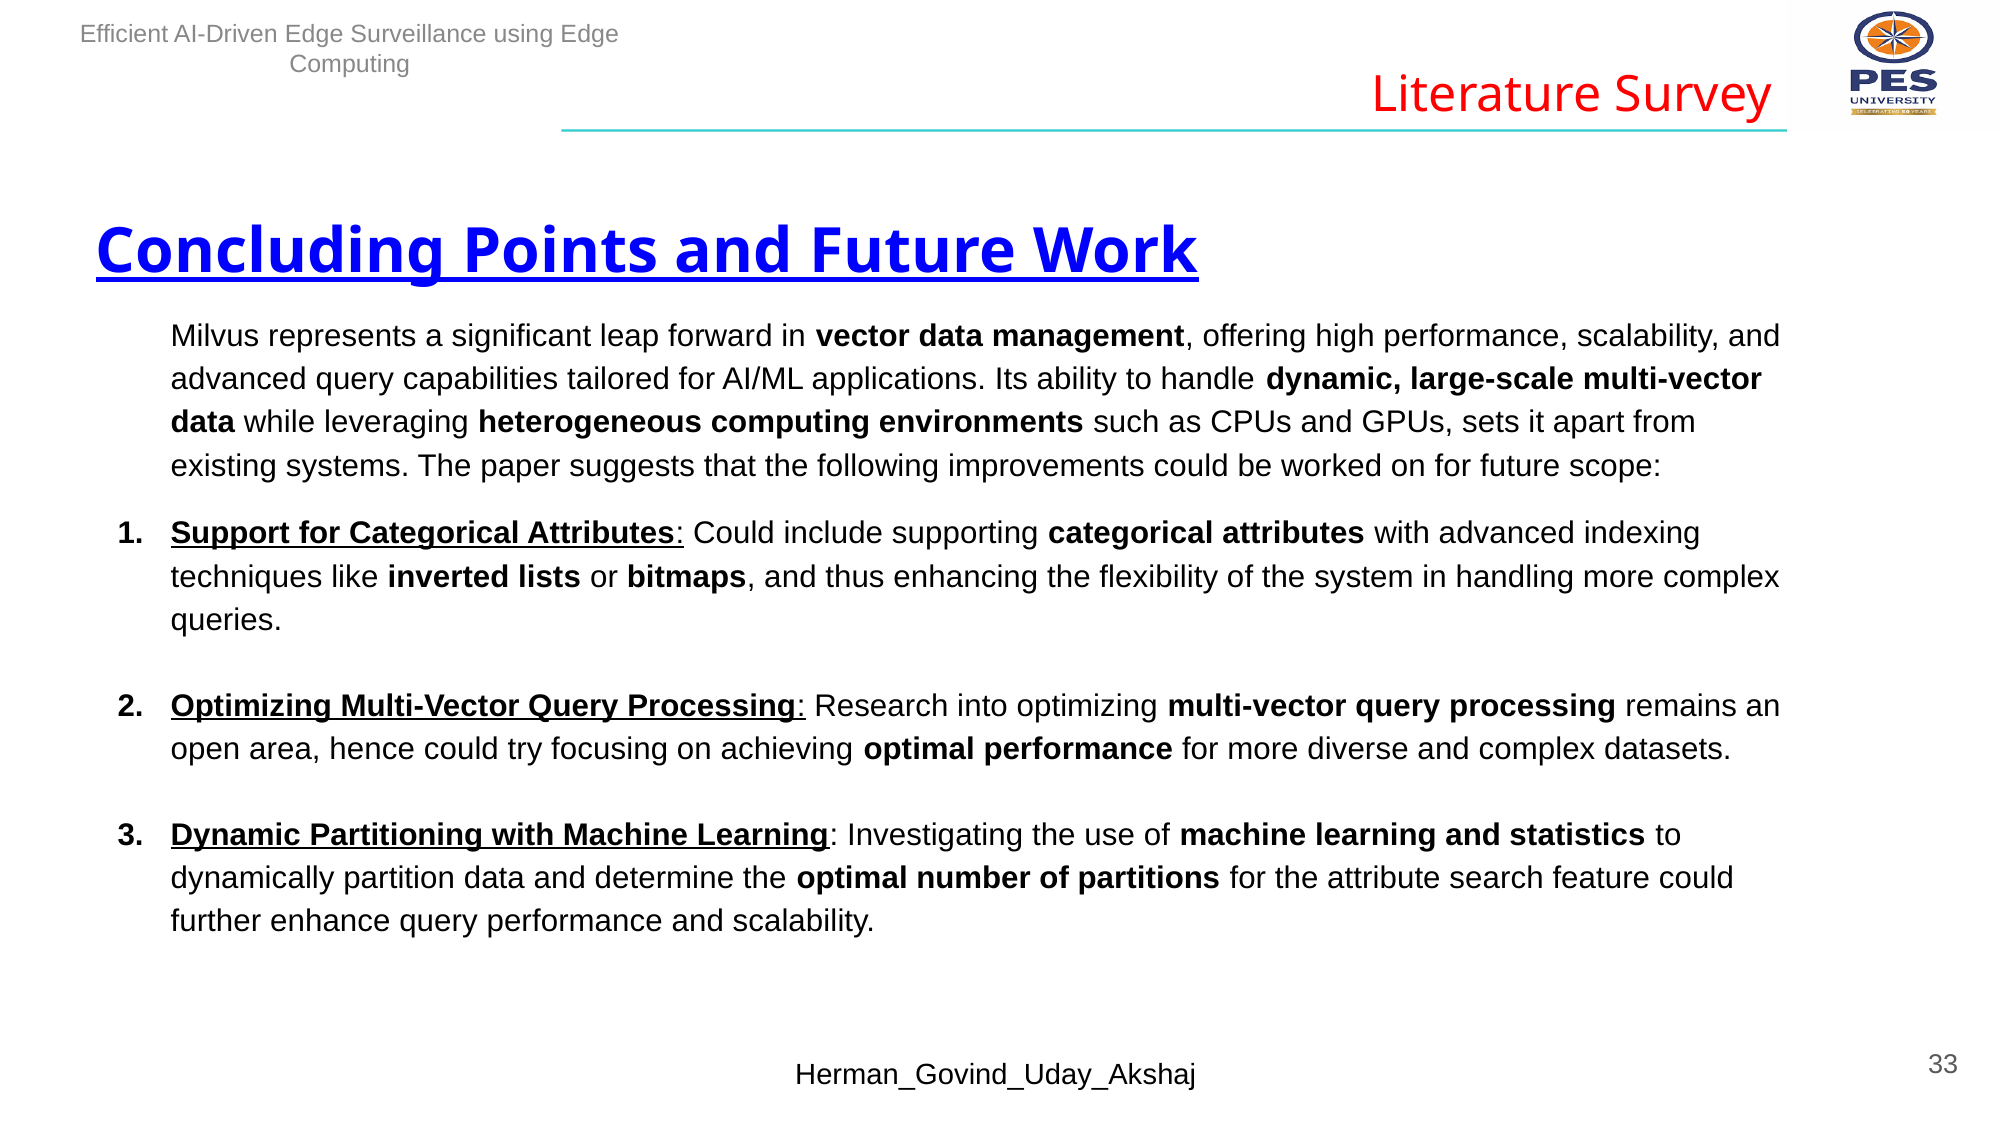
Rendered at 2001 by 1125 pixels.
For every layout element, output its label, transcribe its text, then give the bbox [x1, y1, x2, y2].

text_box Concluding Points and Future Work Milvus represents a significant leap forward in vector data management, offering high performance, scalability, and advanced query capabilities tailored for AI/ML applications. Its ability to handle dynamic, large-scale multi-vector data while leveraging heterogeneous computing environments such as CPUs and GPUs, sets it apart from existing systems. The paper suggests that the following improvements could be worked on for future scope: Support for Categorical Attributes: Could include supporting categorical attributes with advanced indexing techniques like inverted lists or bitmaps, and thus enhancing the flexibility of the system in handling more complex queries. Optimizing Multi-Vector Query Processing: Research into optimizing multi-vector query processing remains an open area, hence could try focusing on achieving optimal performance for more diverse and complex datasets. Dynamic Partitioning with Machine Learning: Investigating the use of machine learning and statistics to dynamically partition data and determine the optimal number of partitions for the attribute search feature could further enhance query performance and scalability. [80, 183, 1800, 1125]
text_box Efficient AI-Driven Edge Surveillance using Edge Computing [12, 17, 688, 78]
picture [1787, 0, 2000, 132]
slide_number ‹#› [1853, 1019, 1974, 1106]
text_box Literature Survey [622, 53, 1782, 130]
